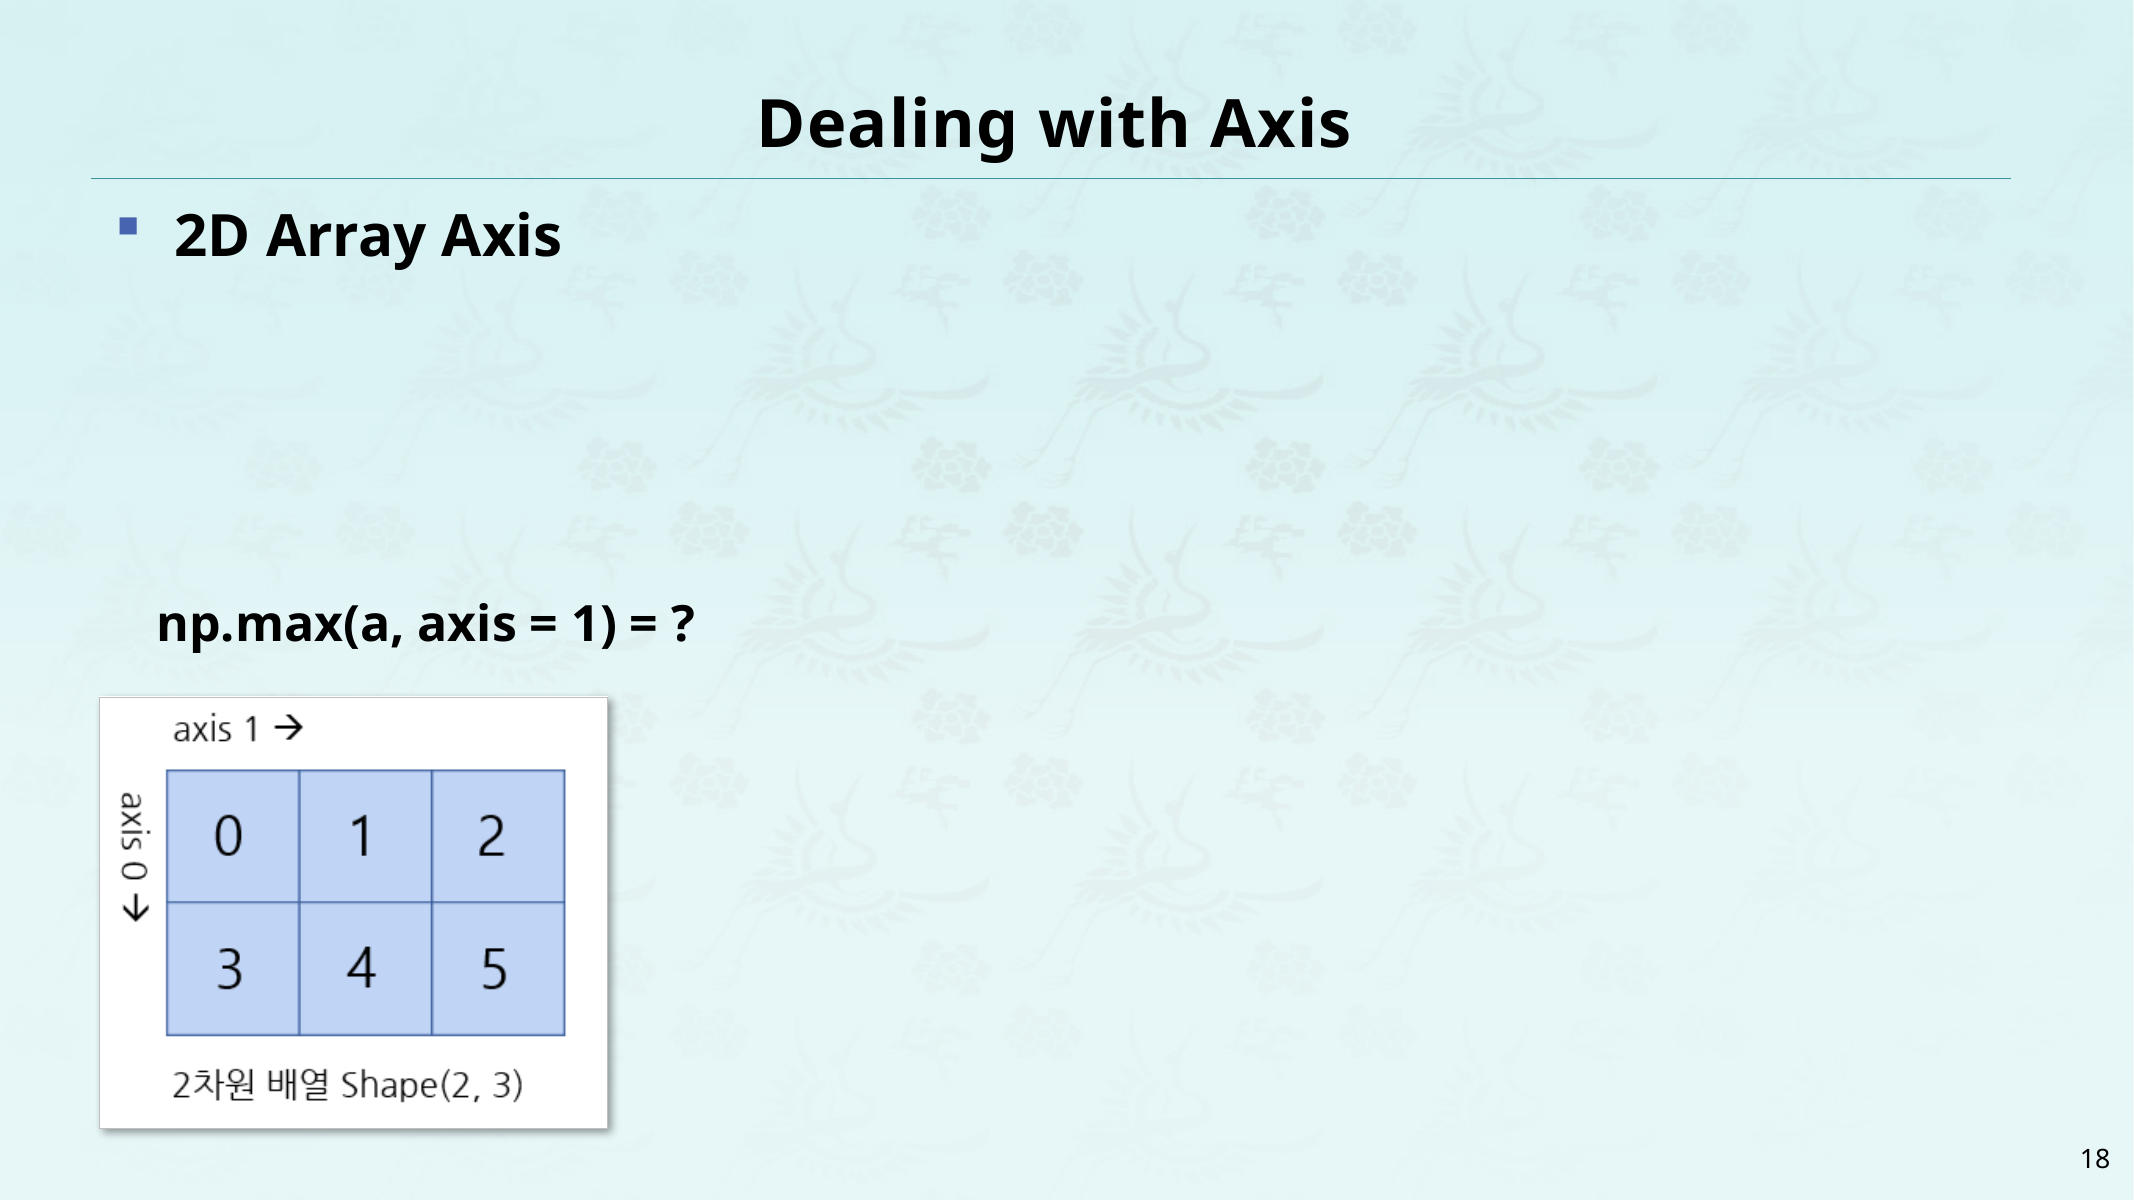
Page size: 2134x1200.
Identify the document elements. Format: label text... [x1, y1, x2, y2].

list 2D Array Axis [99, 191, 2010, 1129]
slide_number 18 [1937, 1128, 2125, 1193]
text_box np.max(a, axis = 1) = ? [141, 583, 711, 659]
title Dealing with Axis [99, 62, 2010, 179]
picture [99, 696, 608, 1129]
